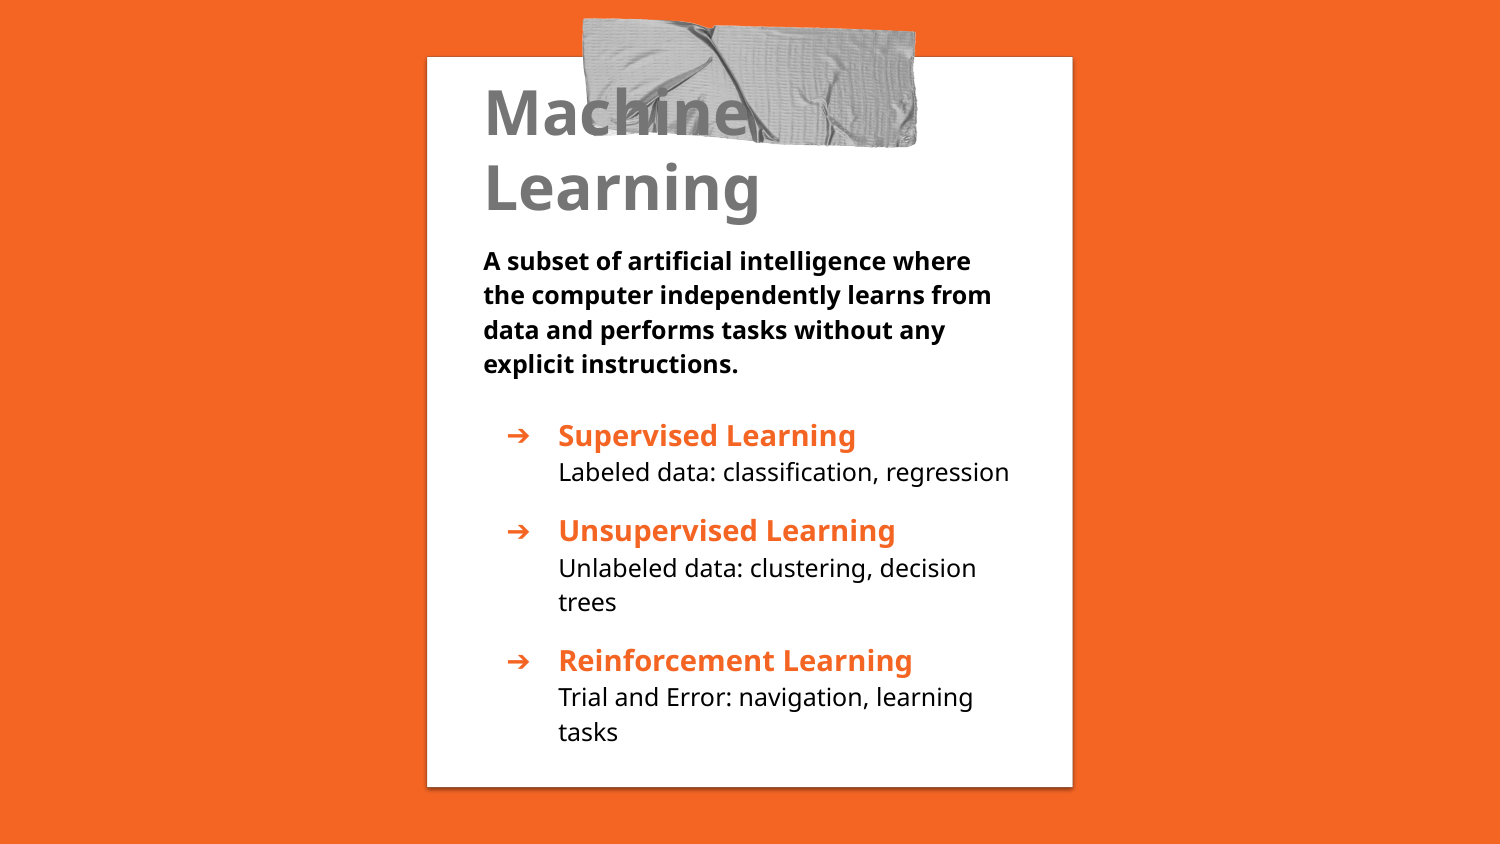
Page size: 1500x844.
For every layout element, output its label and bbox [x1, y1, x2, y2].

picture [400, 16, 1100, 818]
